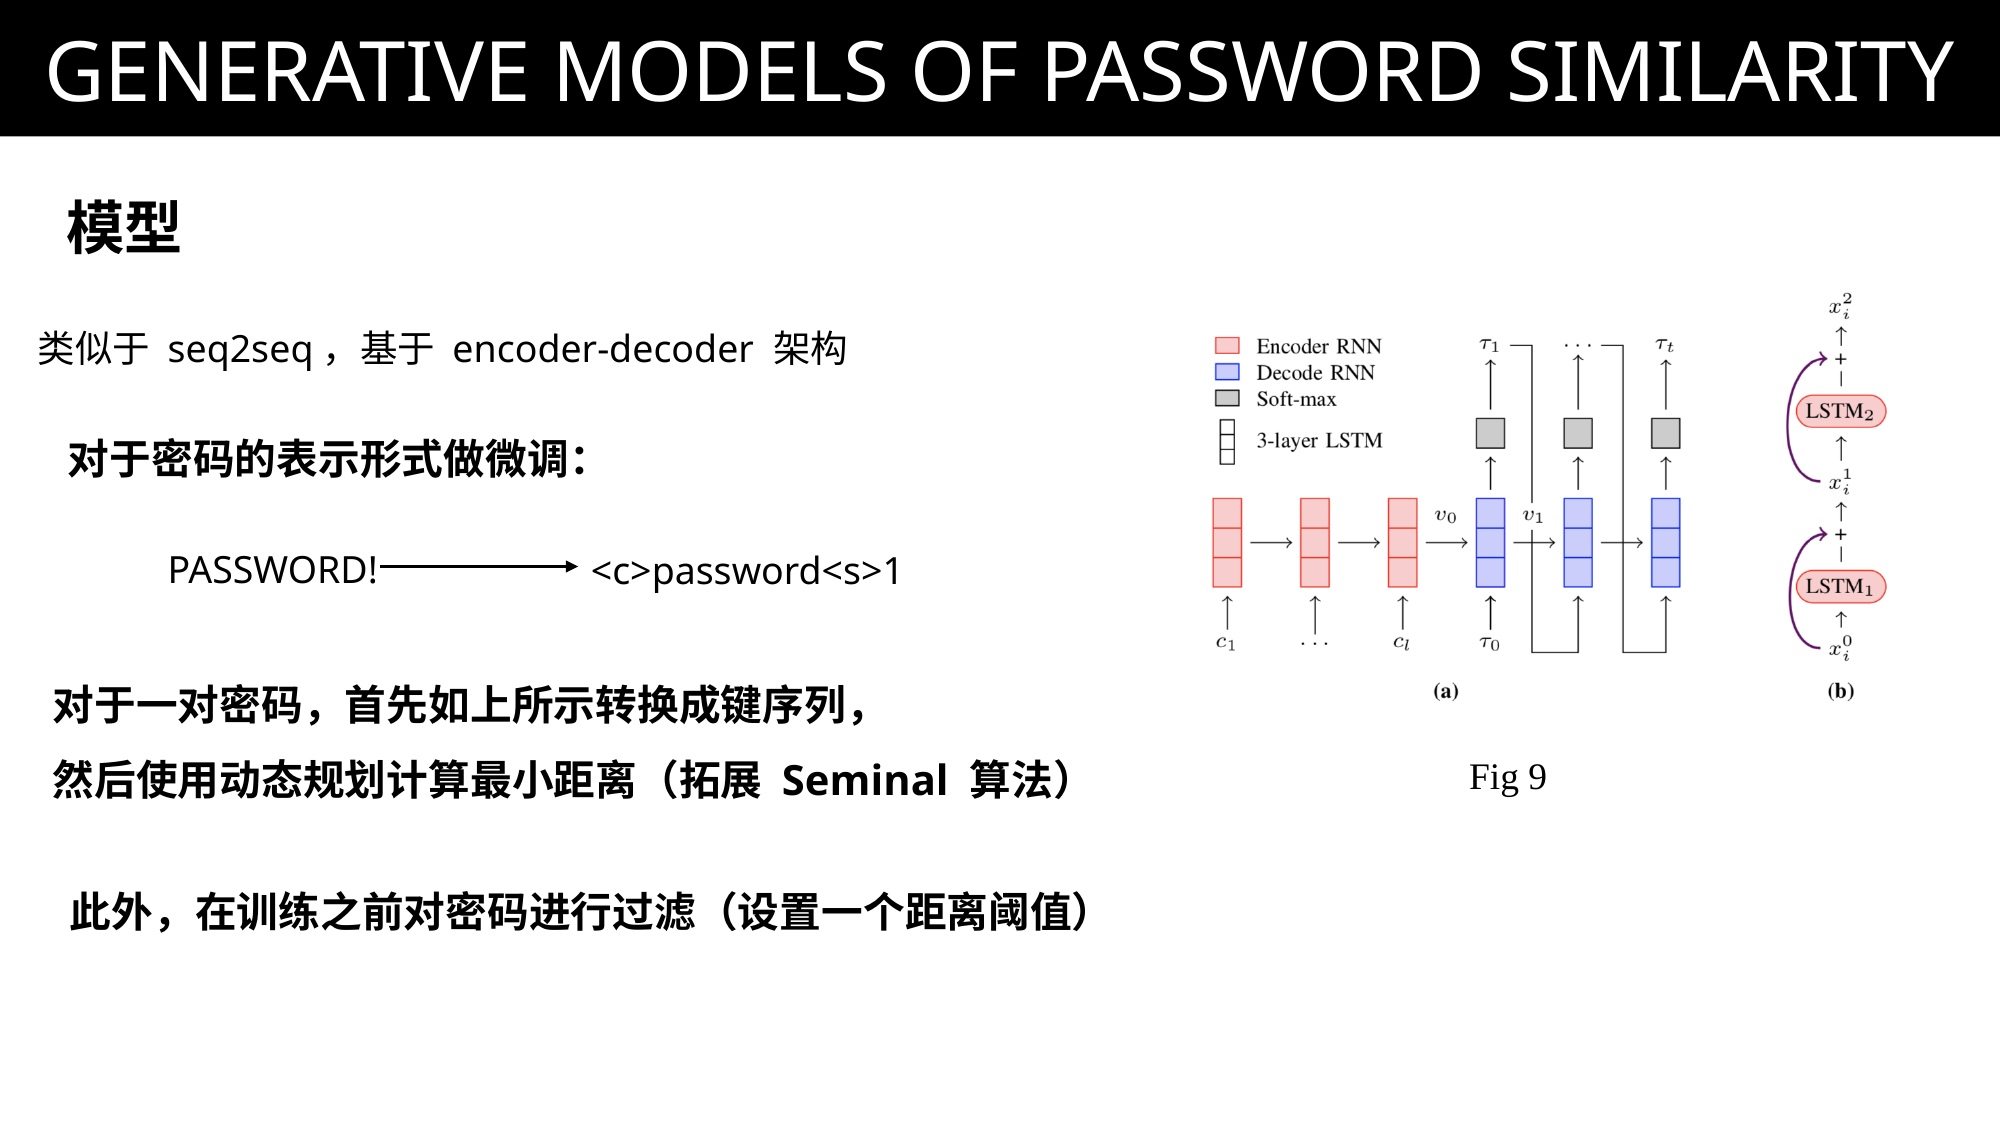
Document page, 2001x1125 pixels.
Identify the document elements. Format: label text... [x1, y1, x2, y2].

text_box 对于密码的表示形式做微调： [53, 425, 626, 491]
text_box Fig 9 [1454, 745, 1563, 805]
text_box PASSWORD! [153, 538, 393, 599]
text_box <c>password<s>1 [576, 539, 920, 600]
picture [1166, 269, 1920, 721]
text_box GENERATIVE MODELS OF PASSWORD SIMILARITY [0, 0, 2000, 137]
text_box 对于一对密码，首先如上所示转换成键序列， 然后使用动态规划计算最小距离（拓展 Seminal 算法） [37, 646, 1110, 812]
text_box 类似于 seq2seq，基于 encoder-decoder 架构 [22, 317, 863, 378]
text_box 此外，在训练之前对密码进行过滤（设置一个距离阈值） [55, 853, 1129, 944]
text_box 模型 [51, 184, 198, 269]
